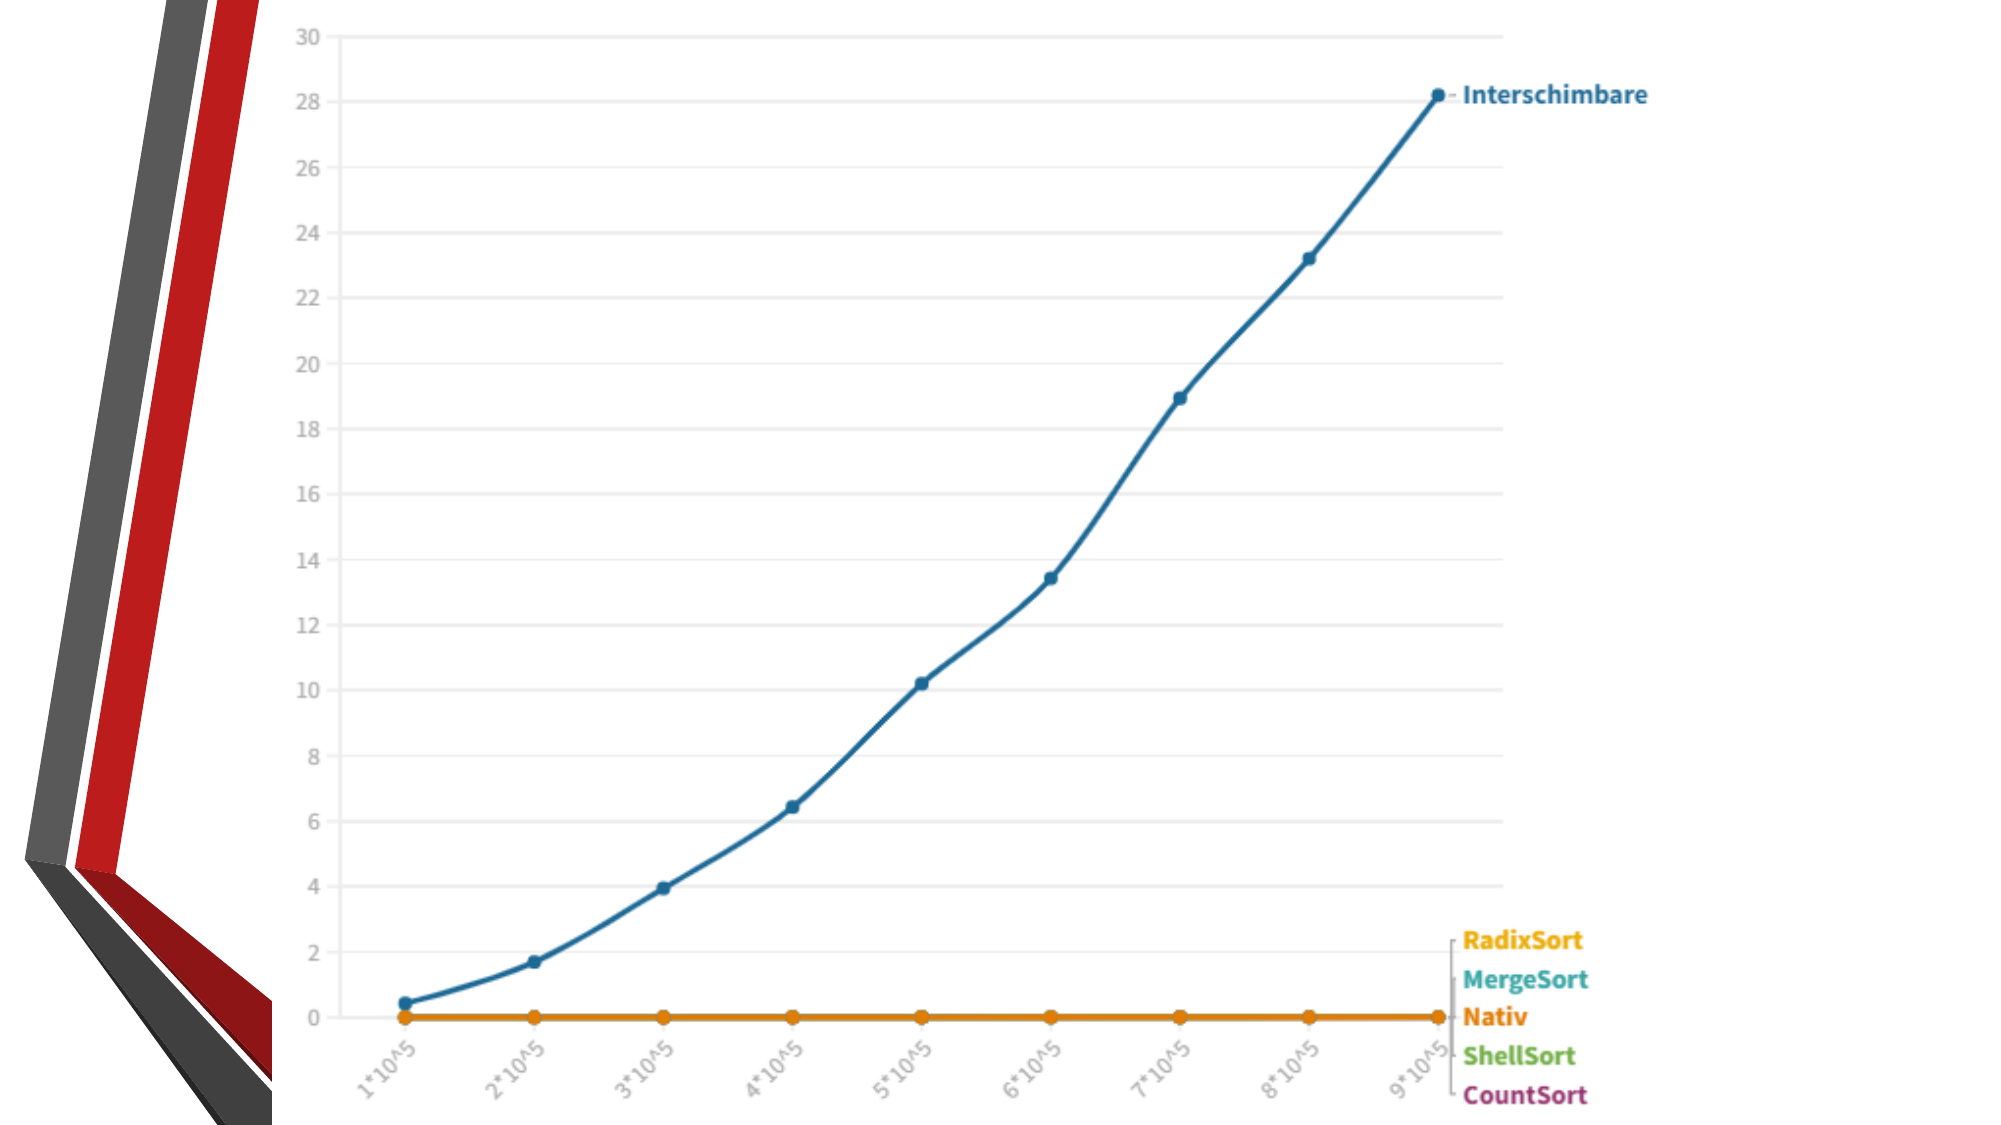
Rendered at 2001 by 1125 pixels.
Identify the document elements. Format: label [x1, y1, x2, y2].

list [272, 0, 1731, 1125]
